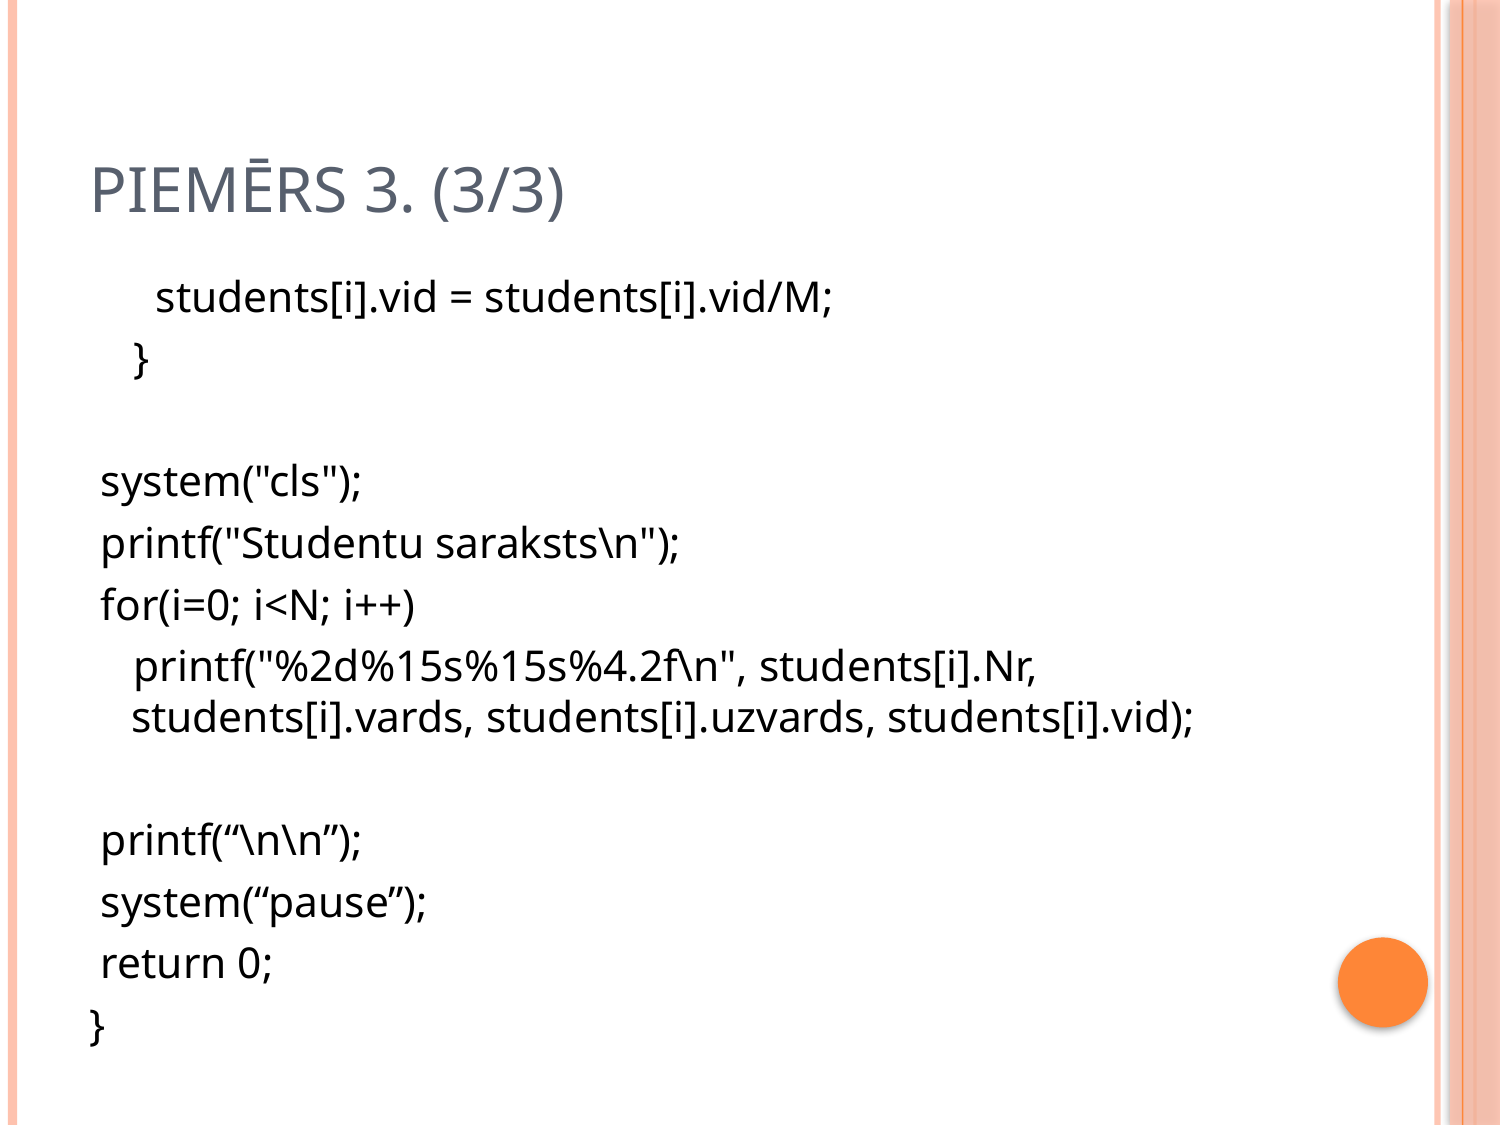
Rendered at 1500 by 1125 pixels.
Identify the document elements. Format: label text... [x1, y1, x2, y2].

list students[i].vid = students[i].vid/M; } system("cls"); printf("Studentu saraksts\n"); for(i=0; i<N; i++) printf("%2d%15s%15s%4.2f\n", students[i].Nr, students[i].vards, students[i].uzvards, students[i].vid); printf(“\n\n”); system(“pause”); return 0; } [75, 262, 1300, 1062]
title Piemērs 3. (3/3) [75, 45, 1300, 233]
